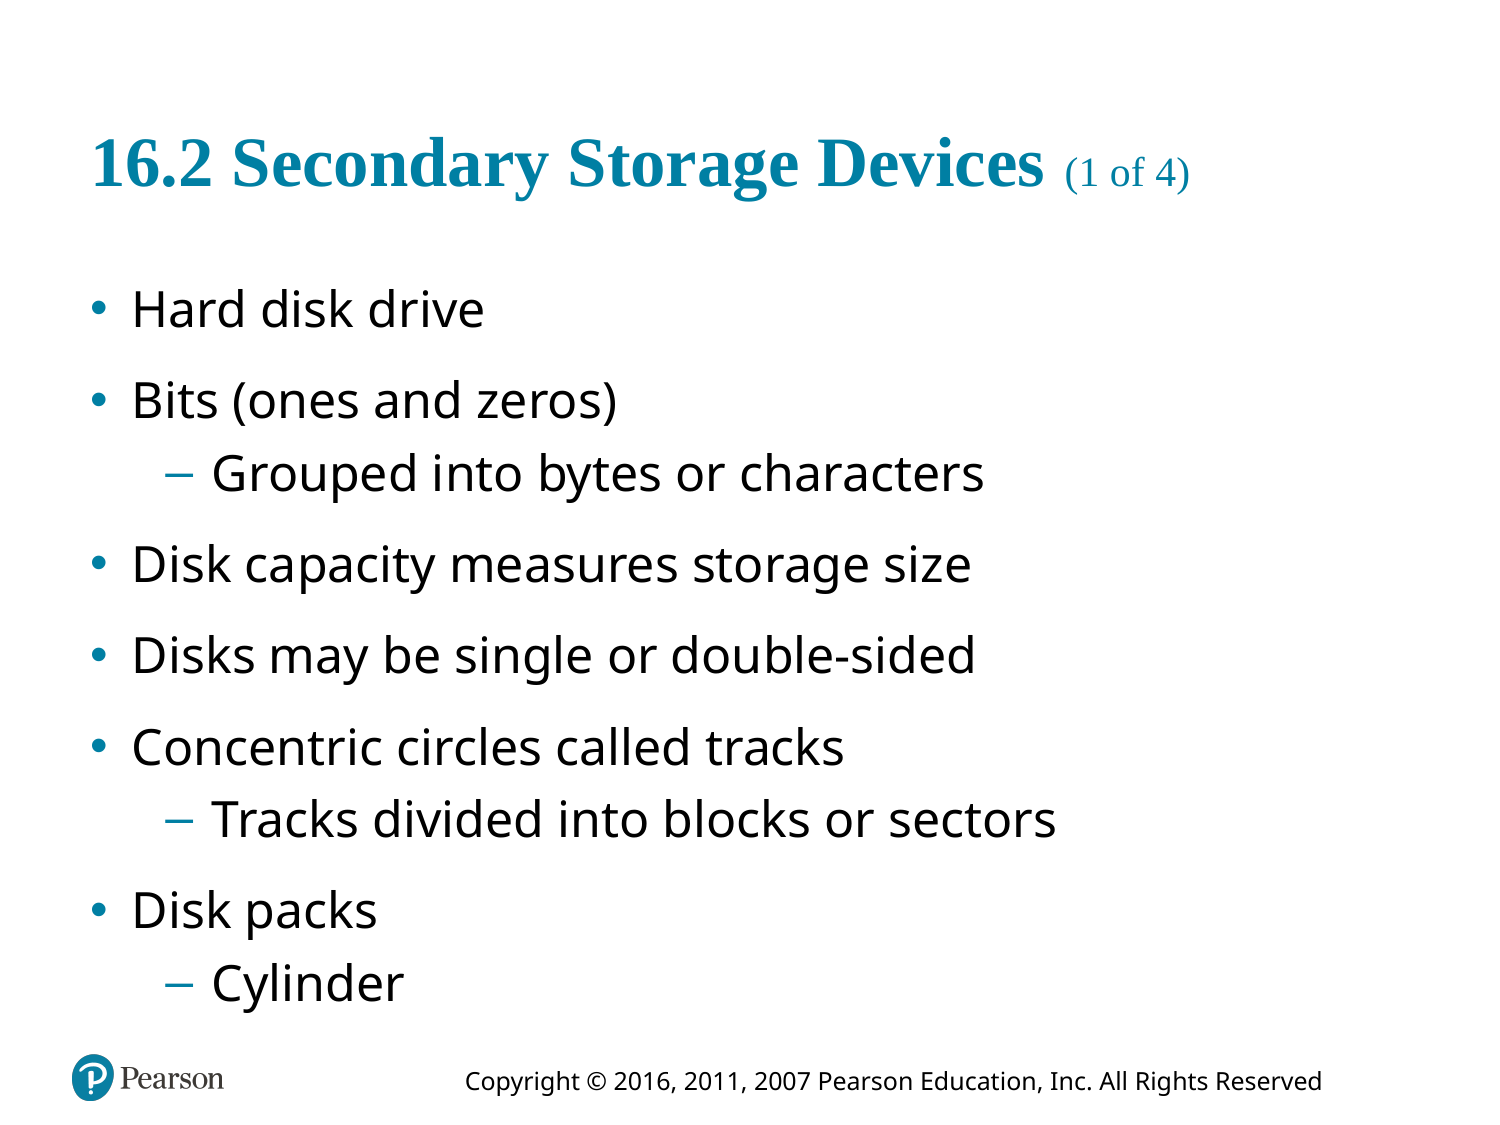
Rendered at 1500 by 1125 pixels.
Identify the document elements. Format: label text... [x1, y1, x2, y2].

picture [98, 1054, 224, 1101]
list Hard disk drive Bits (ones and zeros) Grouped into bytes or characters Disk capacity measures storage size Disks may be single or double-sided Concentric circles called tracks Tracks divided into blocks or sectors Disk packs Cylinder [75, 262, 1425, 1035]
title 16.2 Secondary Storage Devices (1 of 4) [75, 35, 1425, 216]
picture [80, 1063, 106, 1088]
picture [72, 1054, 88, 1070]
picture [72, 1087, 83, 1101]
